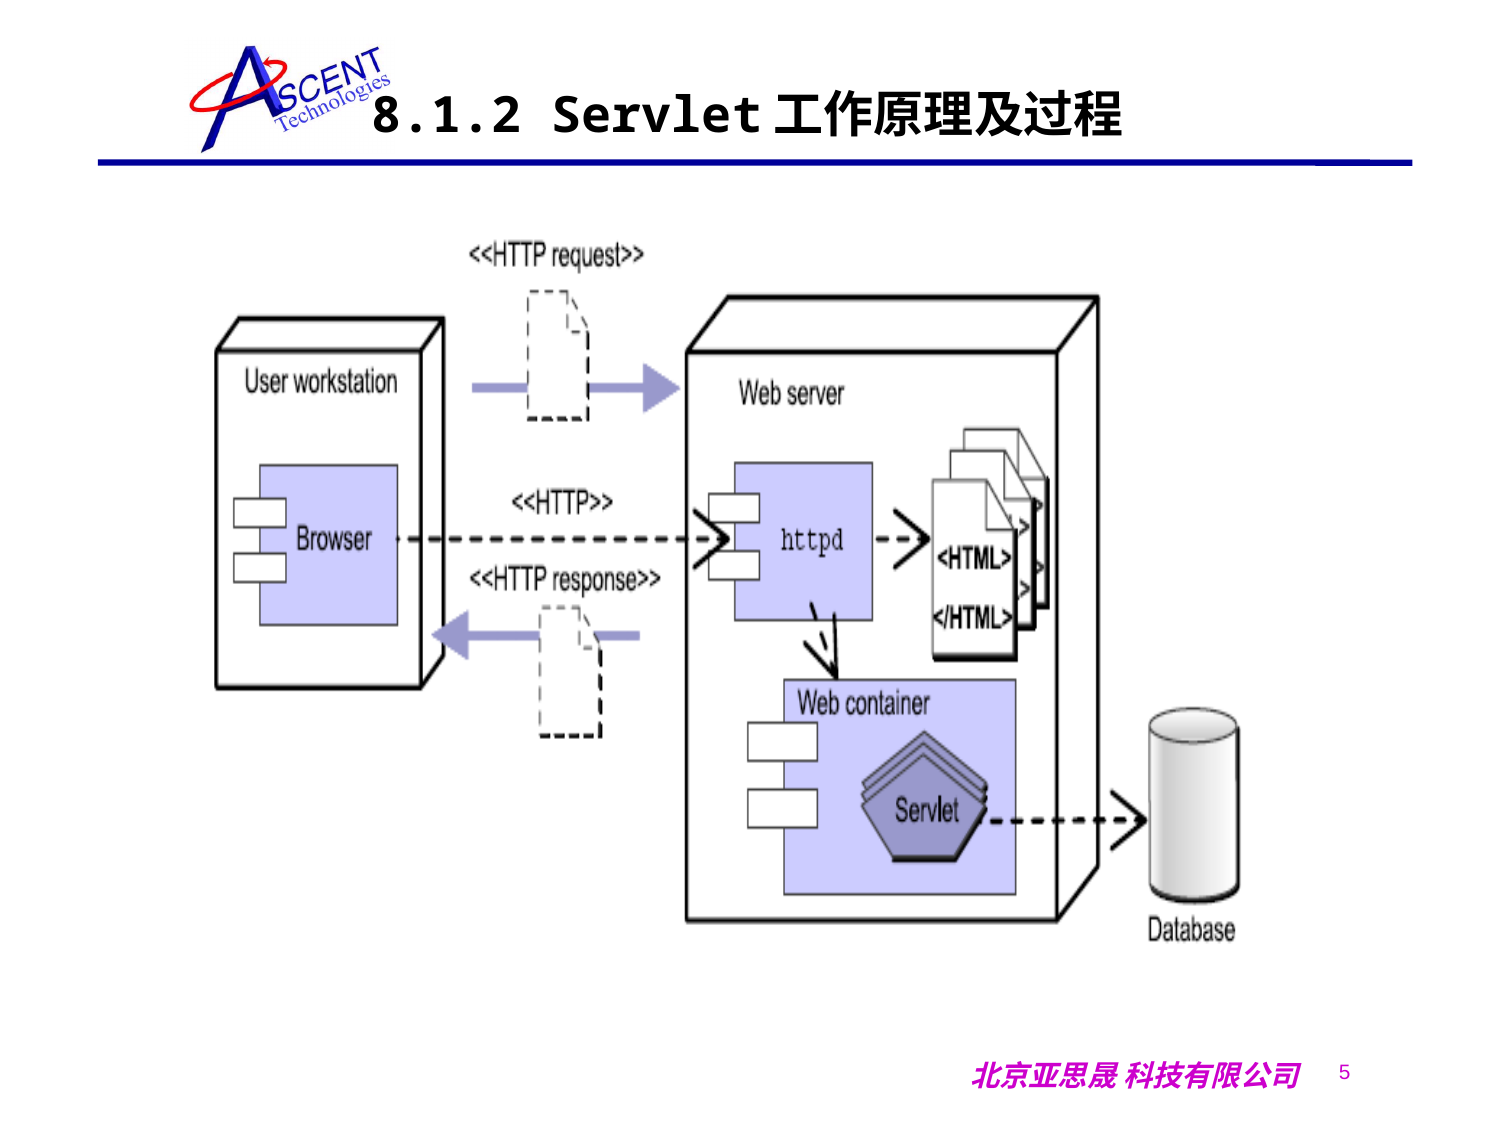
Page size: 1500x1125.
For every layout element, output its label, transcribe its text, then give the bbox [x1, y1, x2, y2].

picture [184, 150, 395, 154]
picture [187, 224, 1257, 963]
title 8.1.2 Servlet工作原理及过程 [98, 37, 1398, 150]
